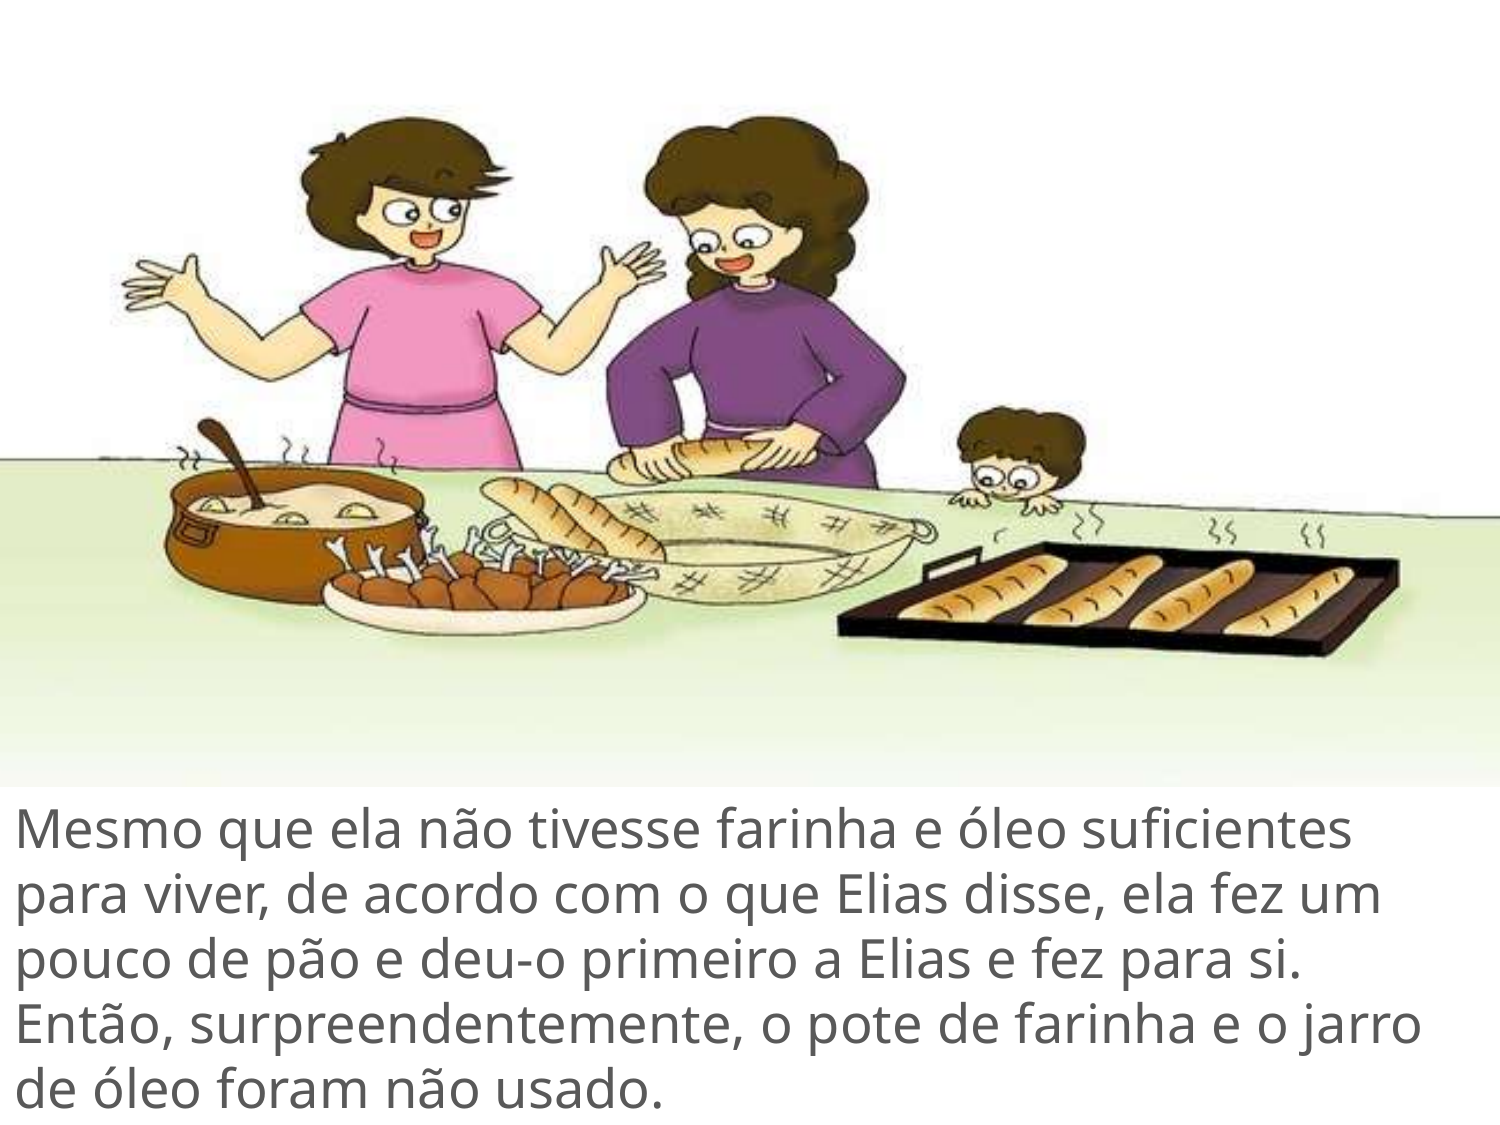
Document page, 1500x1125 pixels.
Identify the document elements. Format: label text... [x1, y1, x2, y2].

picture [0, 0, 1500, 788]
text_box Mesmo que ela não tivesse farinha e óleo suficientes para viver, de acordo com o que Elias disse, ela fez um pouco de pão e deu-o primeiro a Elias e fez para si. Então, surpreendentemente, o pote de farinha e o jarro de óleo foram não usado. [0, 794, 1486, 1125]
